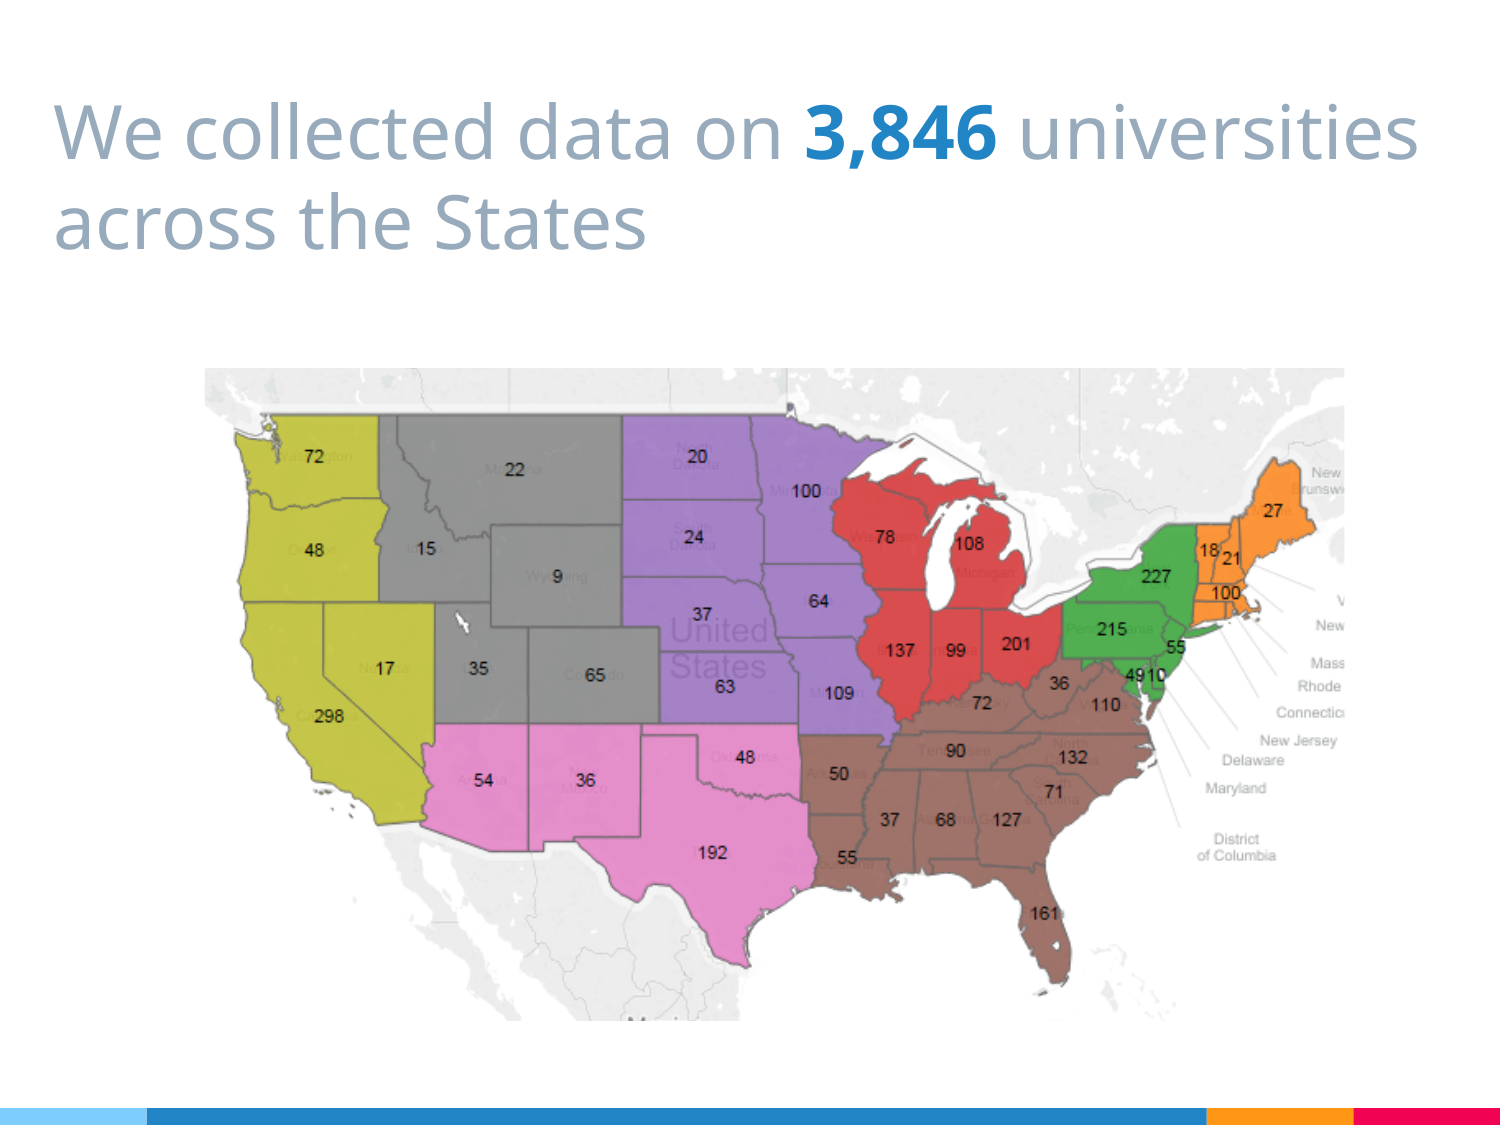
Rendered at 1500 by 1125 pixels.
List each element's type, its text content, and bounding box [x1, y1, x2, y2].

picture [204, 368, 1345, 1021]
title We collected data on 3,846 universities across the States [38, 62, 1462, 280]
